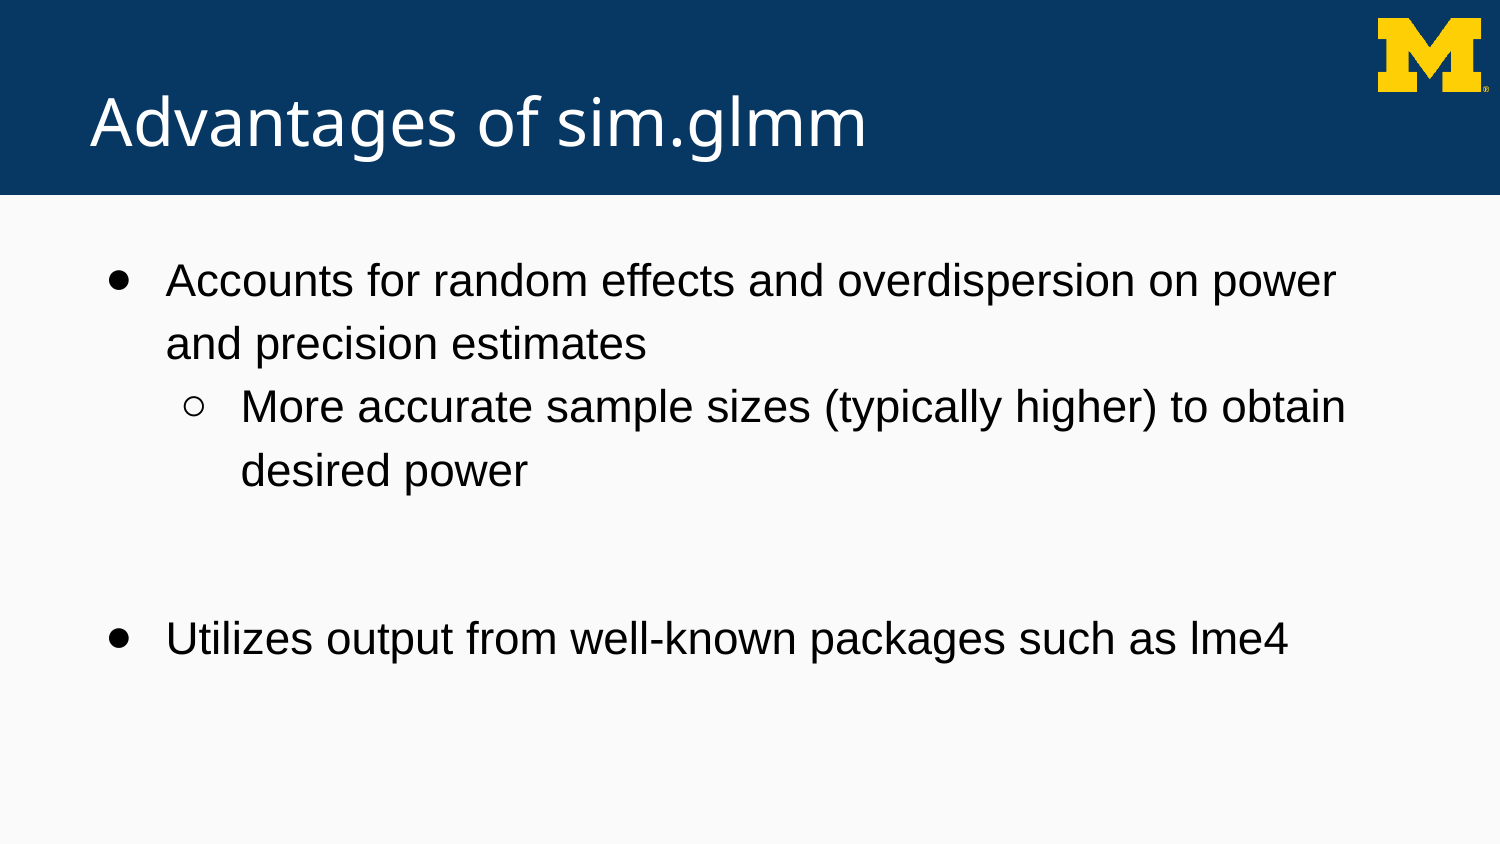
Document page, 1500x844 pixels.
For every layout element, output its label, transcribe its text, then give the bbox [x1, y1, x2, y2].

list Accounts for random effects and overdispersion on power and precision estimates More accurate sample sizes (typically higher) to obtain desired power Utilizes output from well-known packages such as lme4 [75, 227, 1425, 672]
title Advantages of sim.glmm [75, 0, 1333, 175]
picture [1378, 18, 1489, 92]
